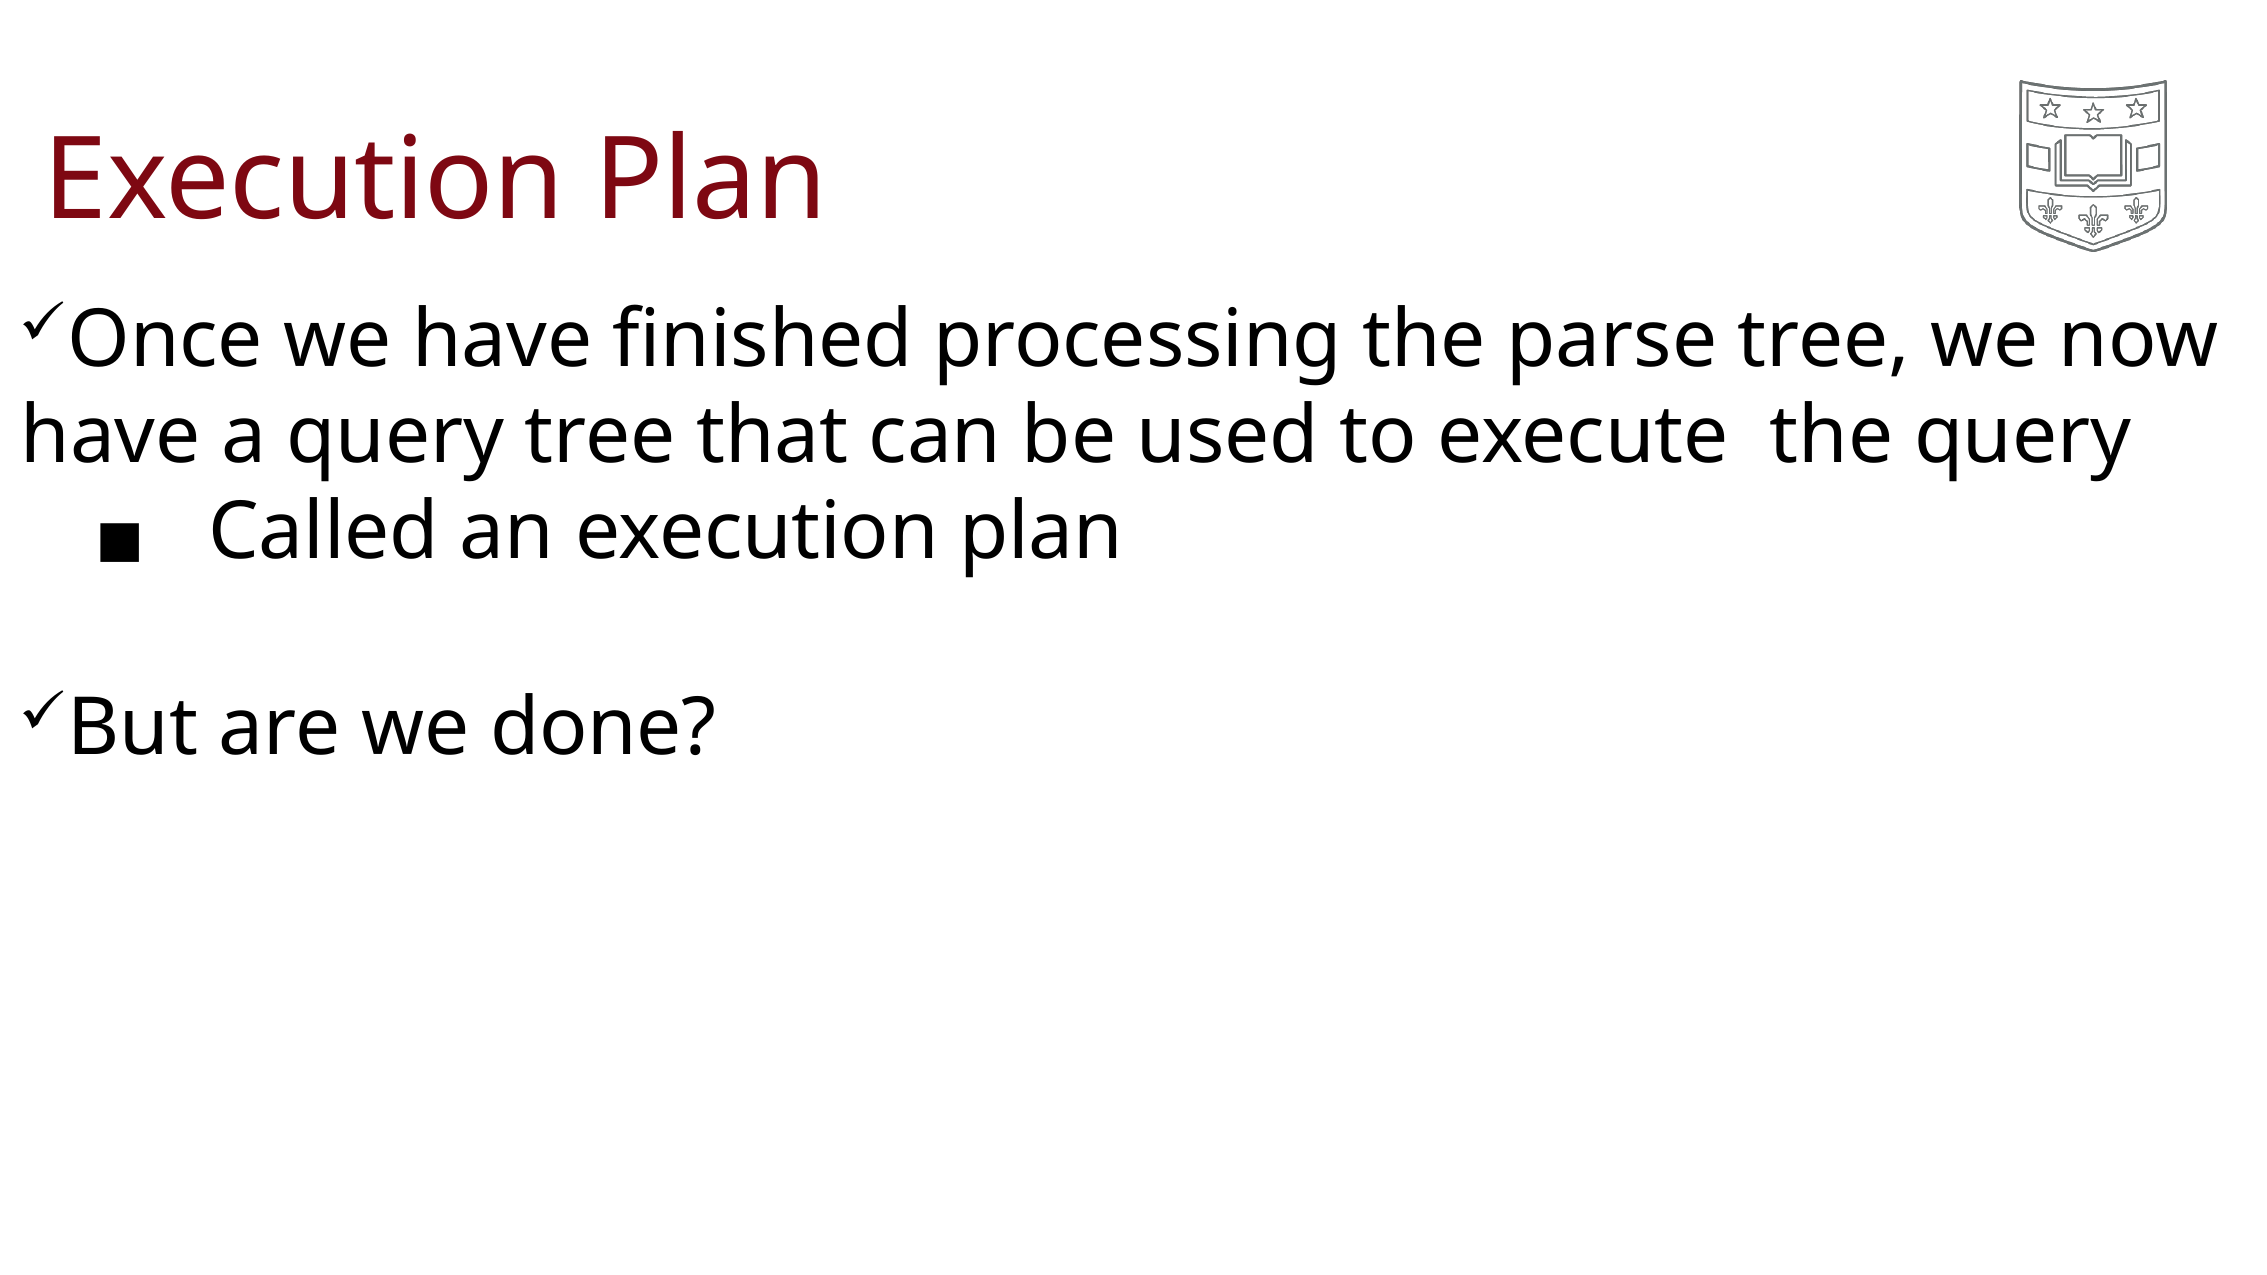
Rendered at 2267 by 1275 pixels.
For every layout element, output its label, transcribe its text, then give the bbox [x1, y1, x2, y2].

text_box Once we have finished processing the parse tree, we now have a query tree that can be used to execute the query ◼Called an execution plan But are we done? [18, 283, 2226, 771]
picture [2019, 80, 2167, 252]
title Execution Plan [41, 101, 887, 283]
